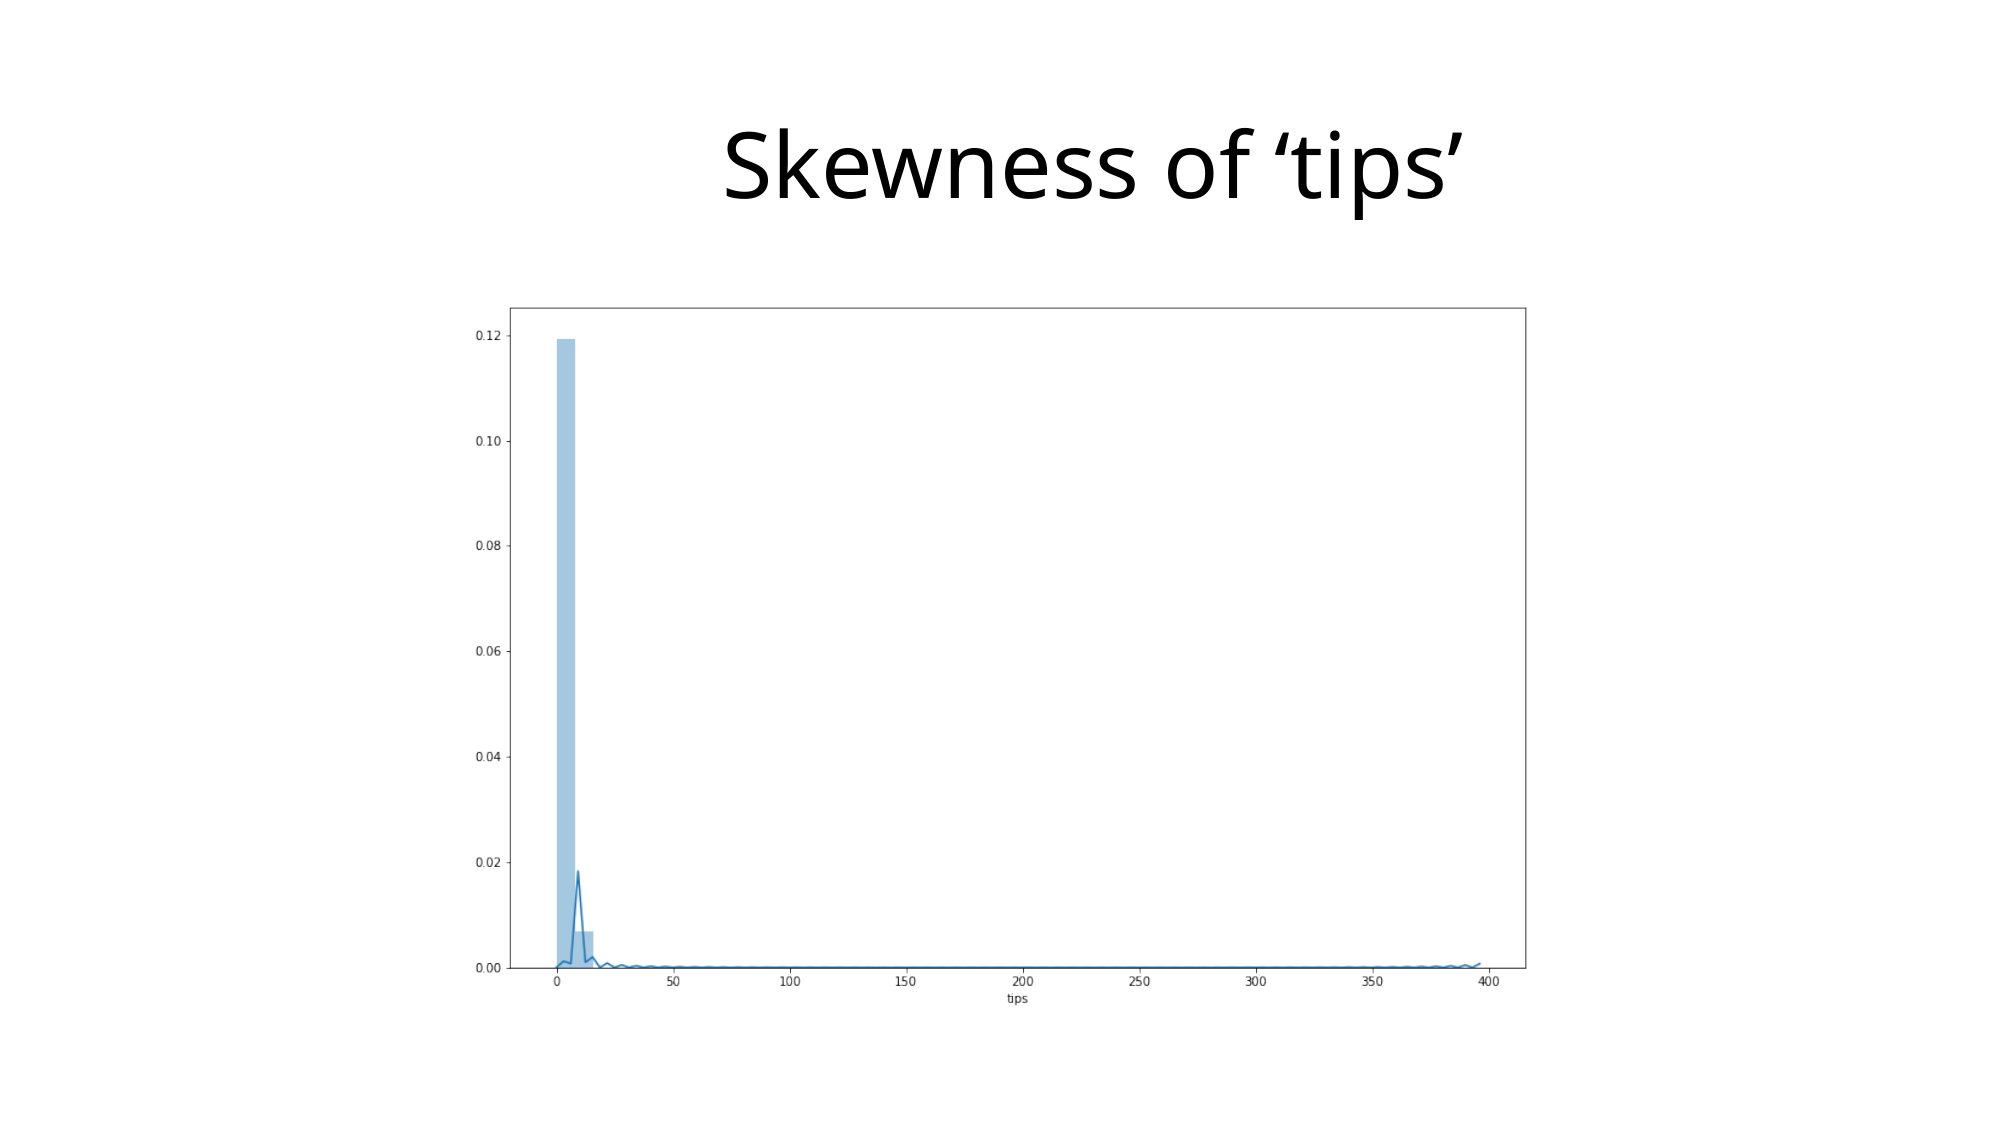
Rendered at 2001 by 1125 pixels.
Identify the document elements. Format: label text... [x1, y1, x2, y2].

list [466, 299, 1534, 1014]
title Skewness of ‘tips’ [137, 59, 1863, 278]
